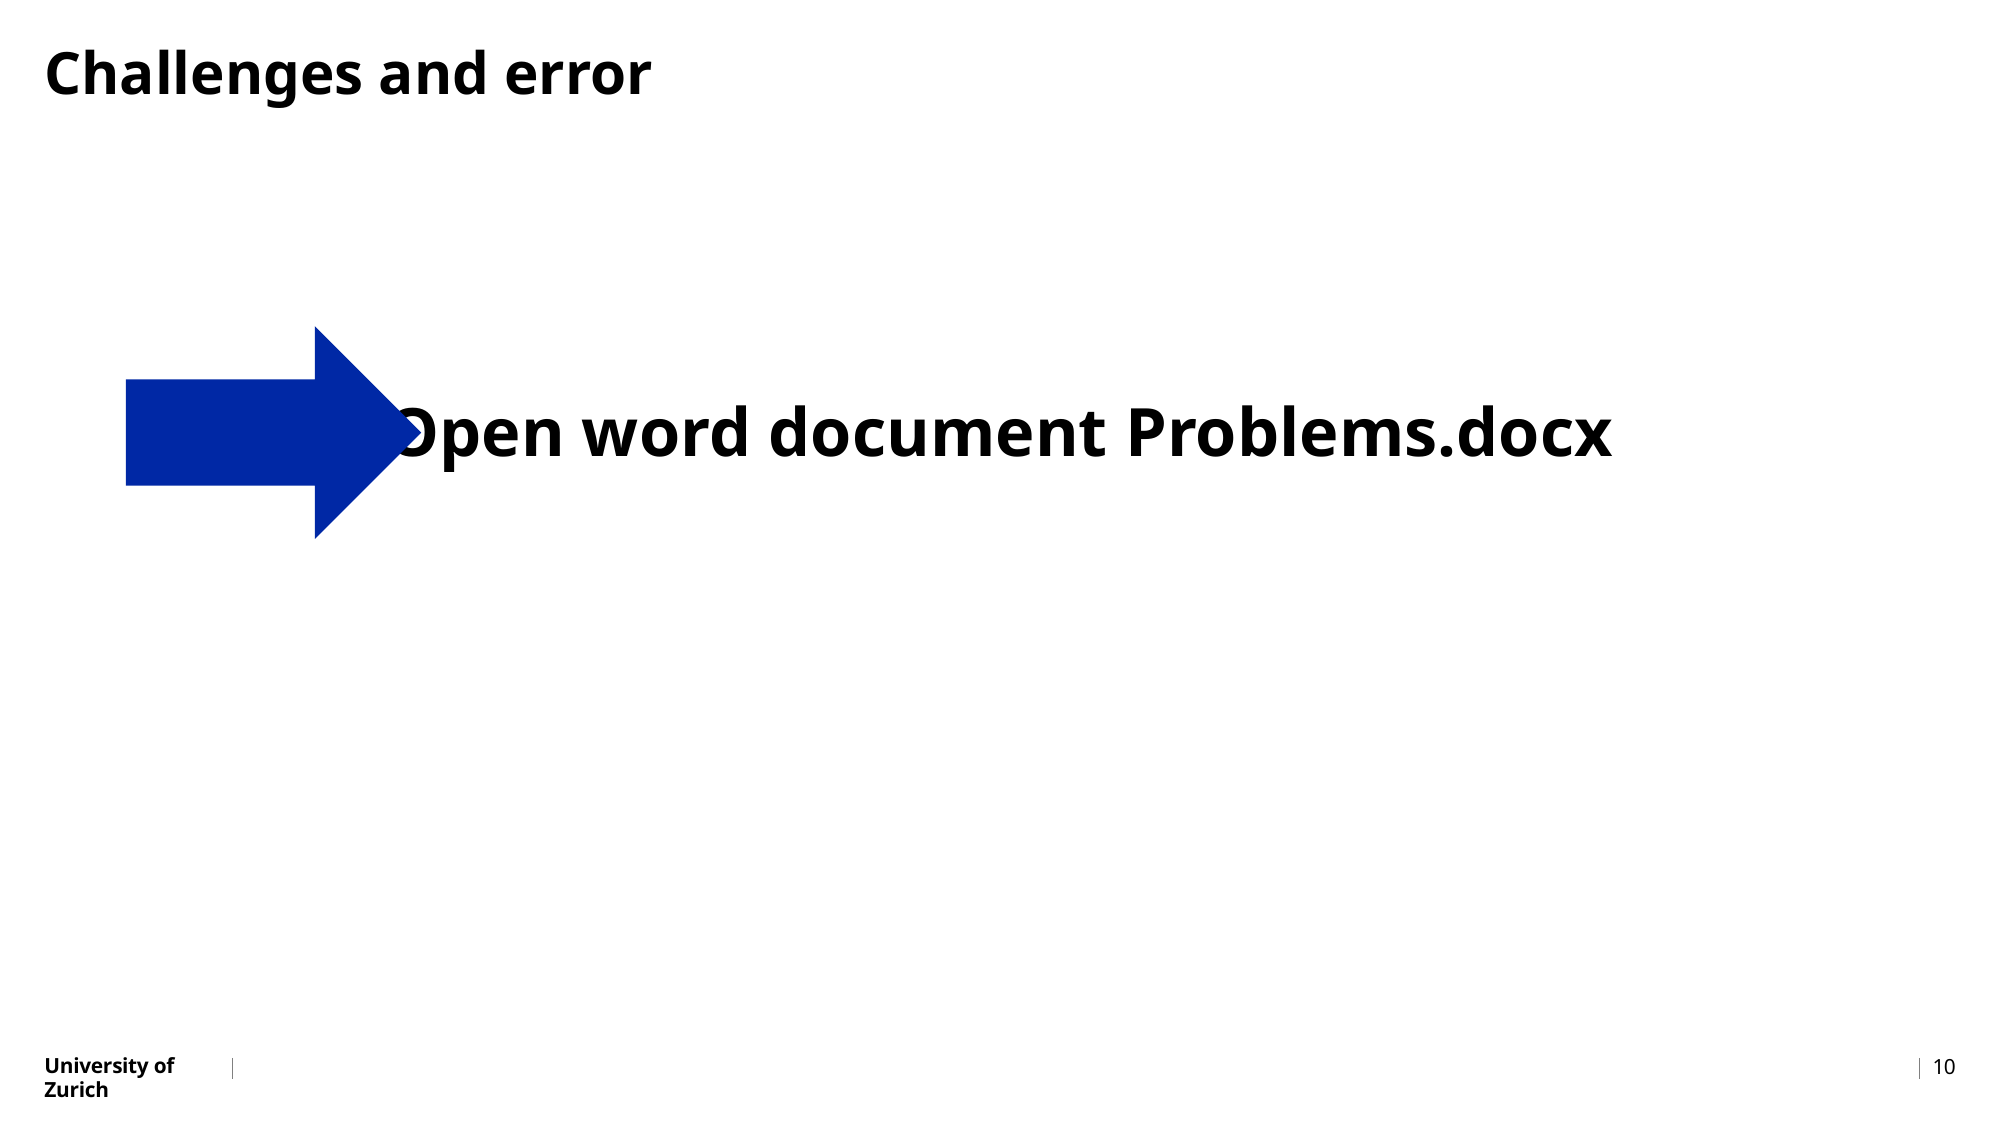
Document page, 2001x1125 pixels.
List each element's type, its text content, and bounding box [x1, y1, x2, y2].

text_box [124, 323, 423, 542]
slide_number 10 [1921, 1053, 1956, 1078]
title Challenges and error [44, 40, 1957, 143]
list Open word document Problems.docx [44, 142, 1956, 988]
